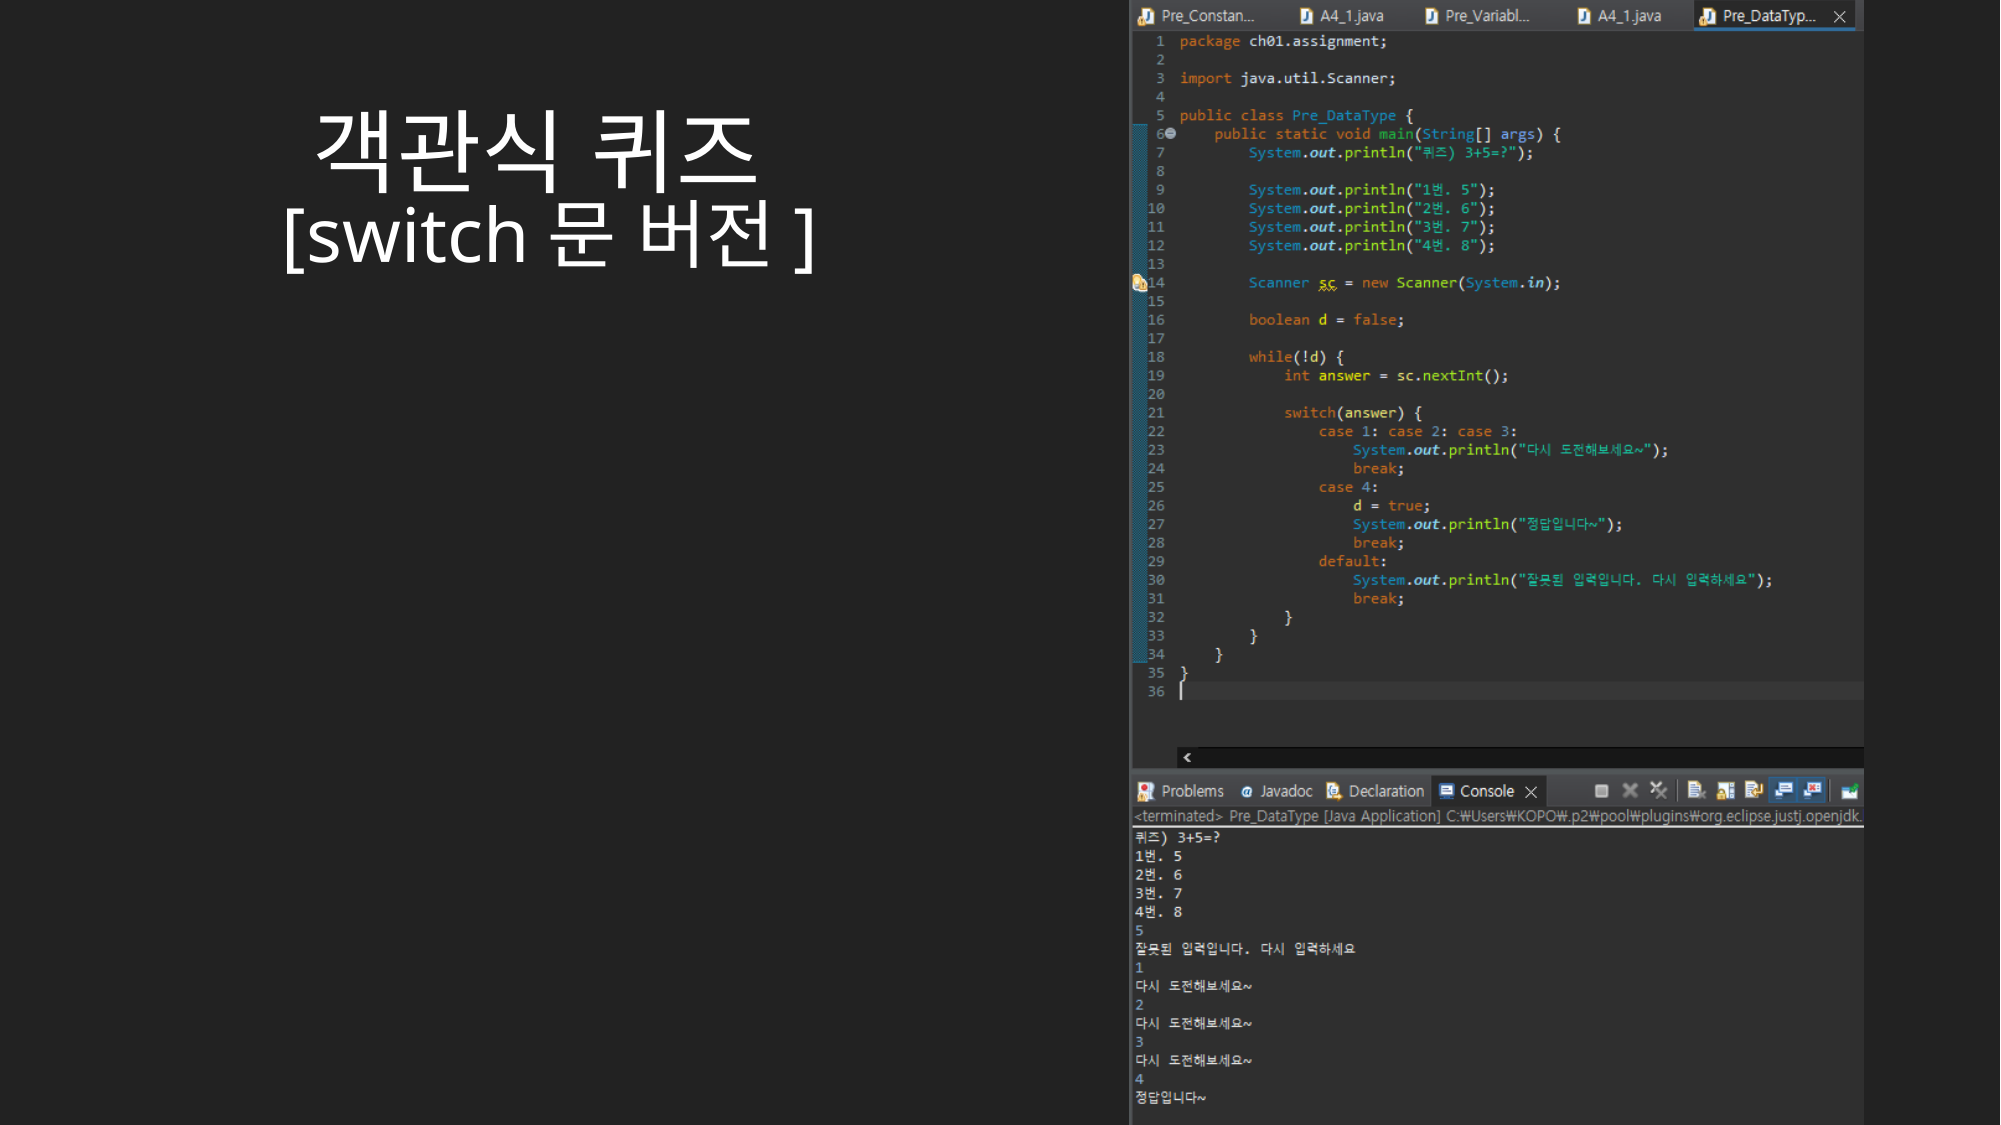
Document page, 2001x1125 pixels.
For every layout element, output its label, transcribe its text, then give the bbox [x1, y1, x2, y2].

title 객관식 퀴즈 [switch문 버전] [59, 108, 1041, 519]
picture [1129, 0, 1864, 1125]
